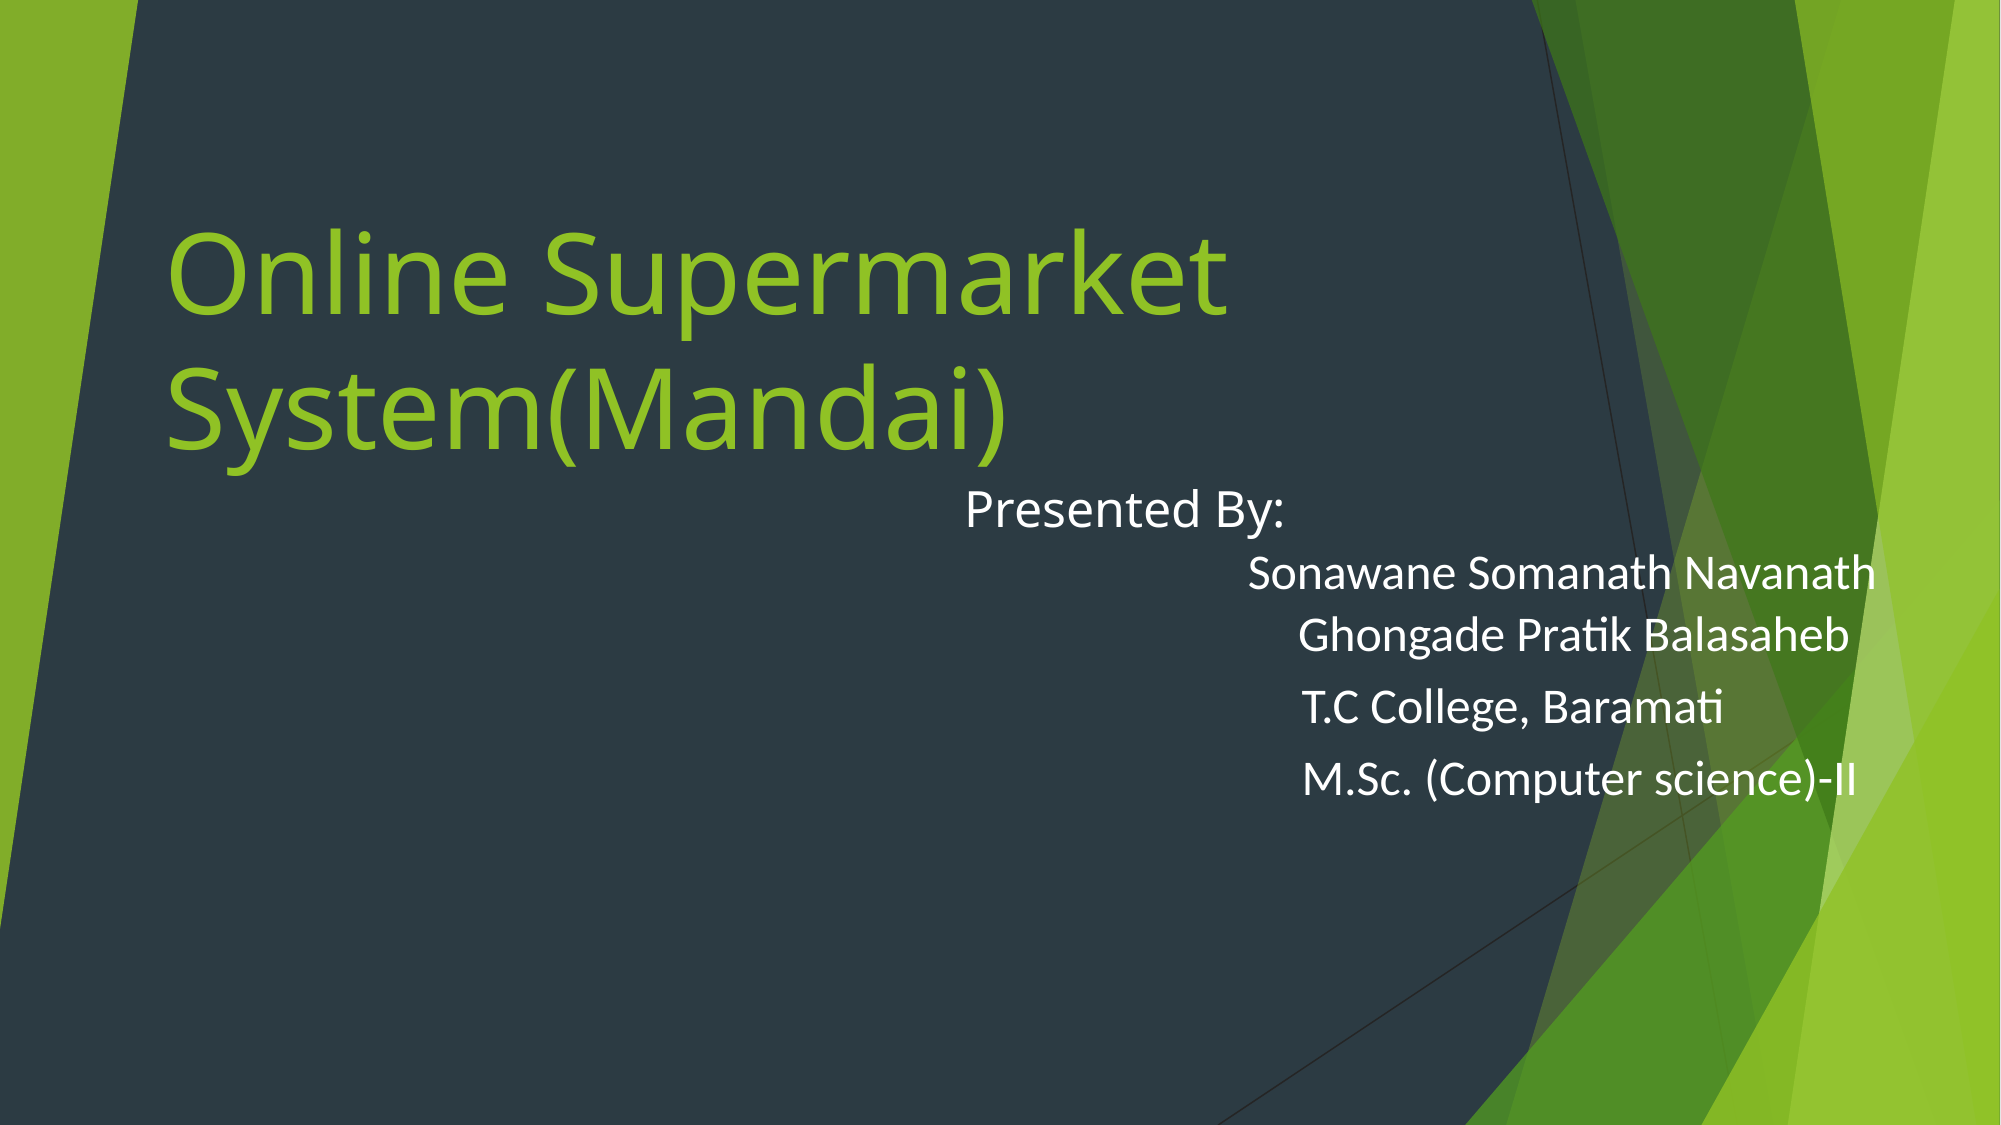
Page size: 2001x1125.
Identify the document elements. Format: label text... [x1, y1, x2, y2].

text_box Online Supermarket System(Mandai) [162, 200, 1238, 473]
text_box Presented By: Sonawane Somanath Navanath Ghongade Pratik Balasaheb T.C College, Baramati M.Sc. (Computer science)-II [962, 474, 1950, 868]
